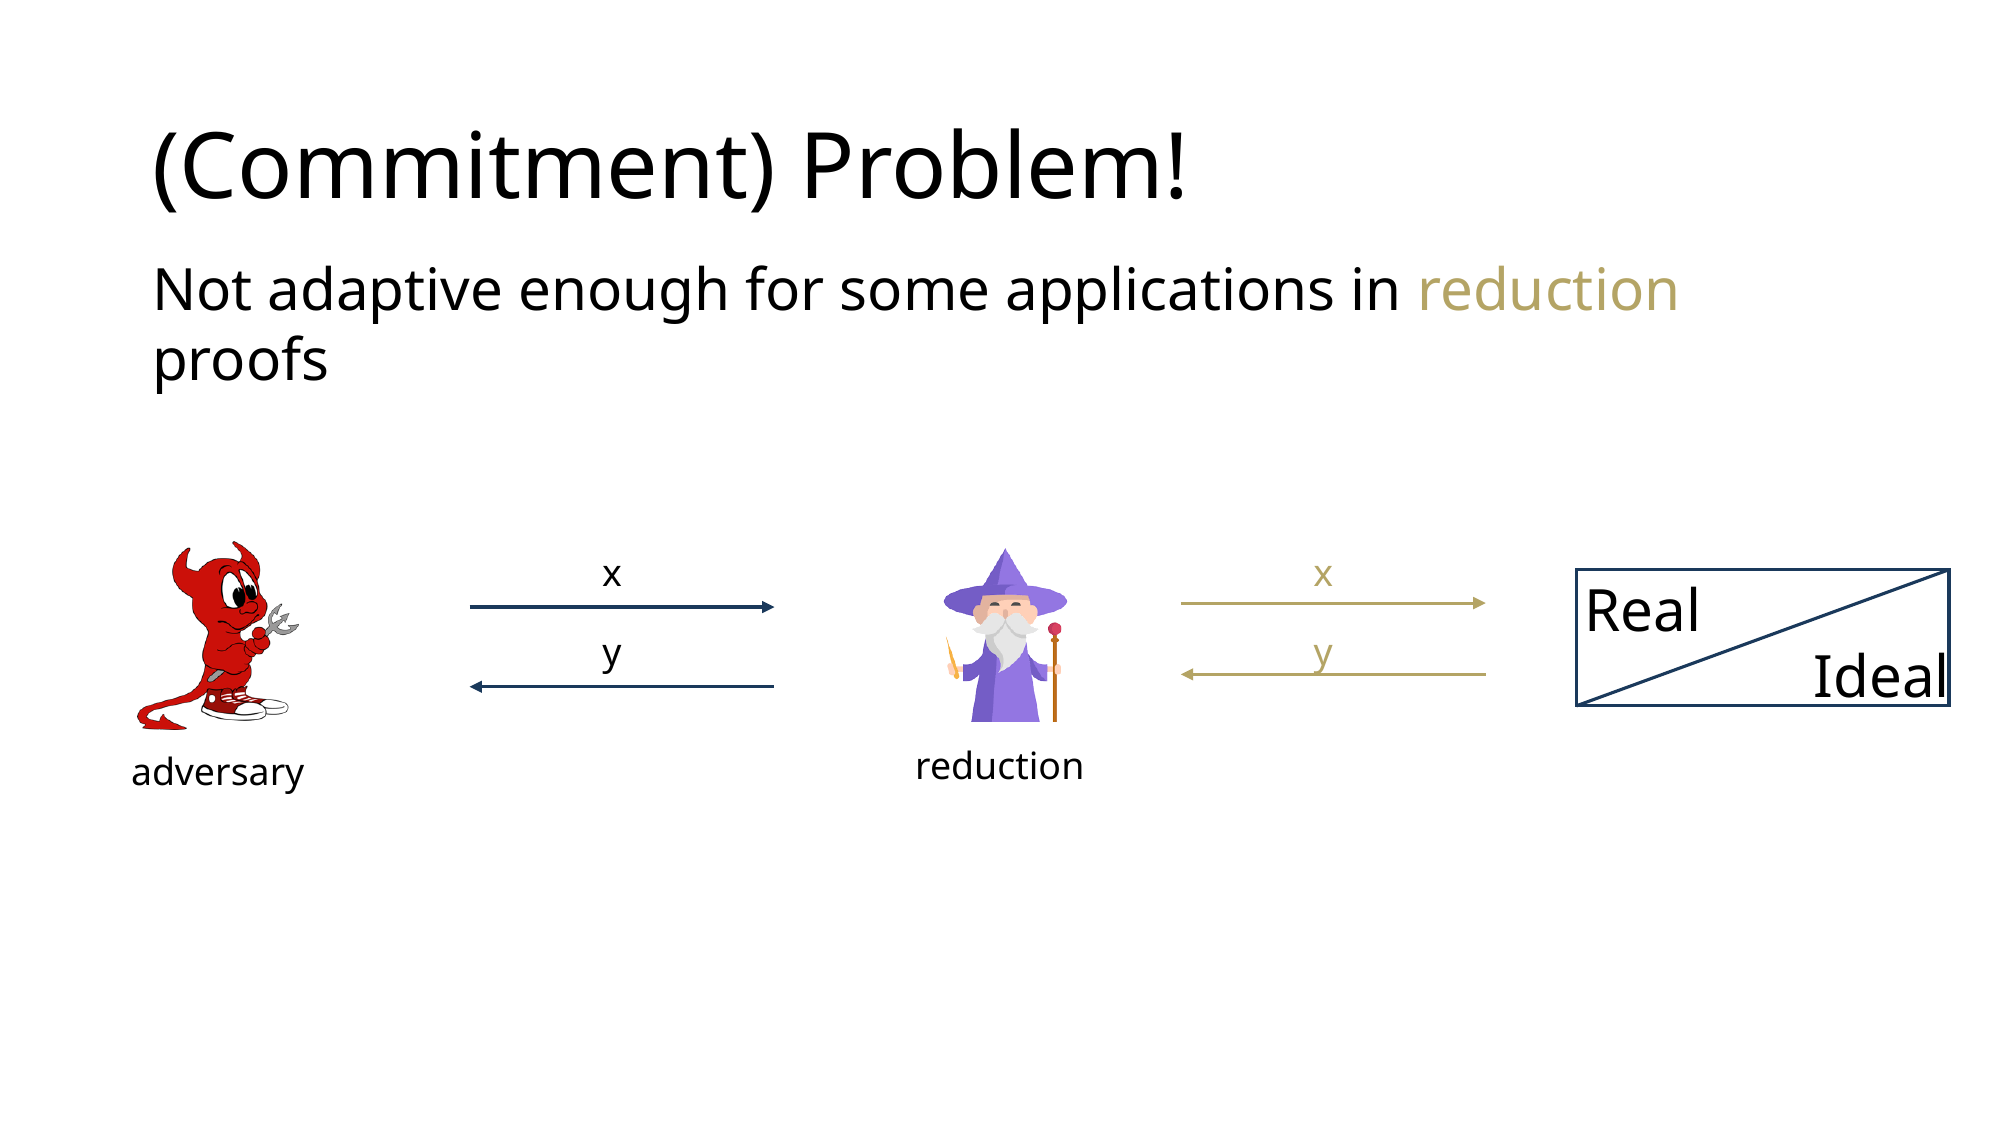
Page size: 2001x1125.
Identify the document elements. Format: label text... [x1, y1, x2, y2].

text_box adversary [107, 740, 329, 800]
text_box x [521, 541, 702, 601]
text_box reduction [877, 734, 1123, 795]
picture [136, 540, 299, 730]
text_box y [521, 620, 702, 681]
picture [917, 548, 1092, 723]
title (Commitment) Problem! [137, 59, 1863, 244]
text_box Not adaptive enough for some applications in reduction proofs [137, 244, 1875, 400]
text_box x [1233, 541, 1414, 601]
text_box y [1233, 675, 1414, 681]
text_box y [1233, 620, 1414, 673]
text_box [1569, 565, 2000, 718]
